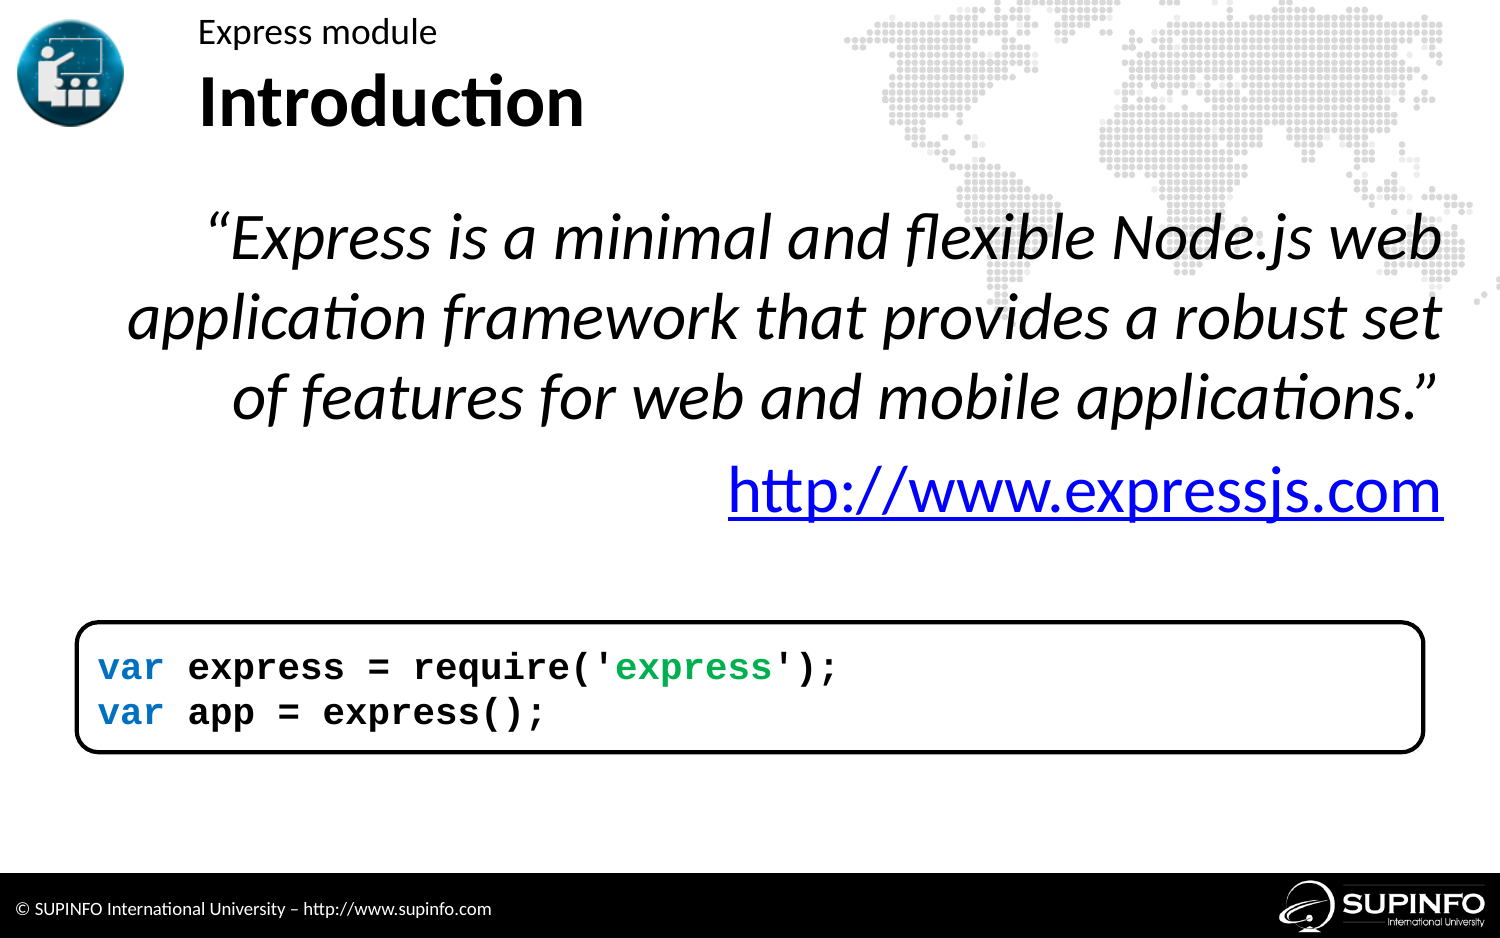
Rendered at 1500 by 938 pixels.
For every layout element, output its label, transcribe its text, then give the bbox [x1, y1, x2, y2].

picture [49, 37, 102, 75]
picture [39, 46, 101, 107]
list “Express is a minimal and flexible Node.js web application framework that provides a robust set of features for web and mobile applications.” http://www.expressjs.com [74, 184, 1460, 880]
text_box var express = require('express'); var app = express(); [74, 620, 1426, 755]
text_box Express module [183, 0, 1459, 56]
picture [1269, 870, 1494, 938]
text_box Introduction [183, 56, 1459, 138]
picture [17, 19, 125, 127]
picture [844, 0, 1500, 327]
